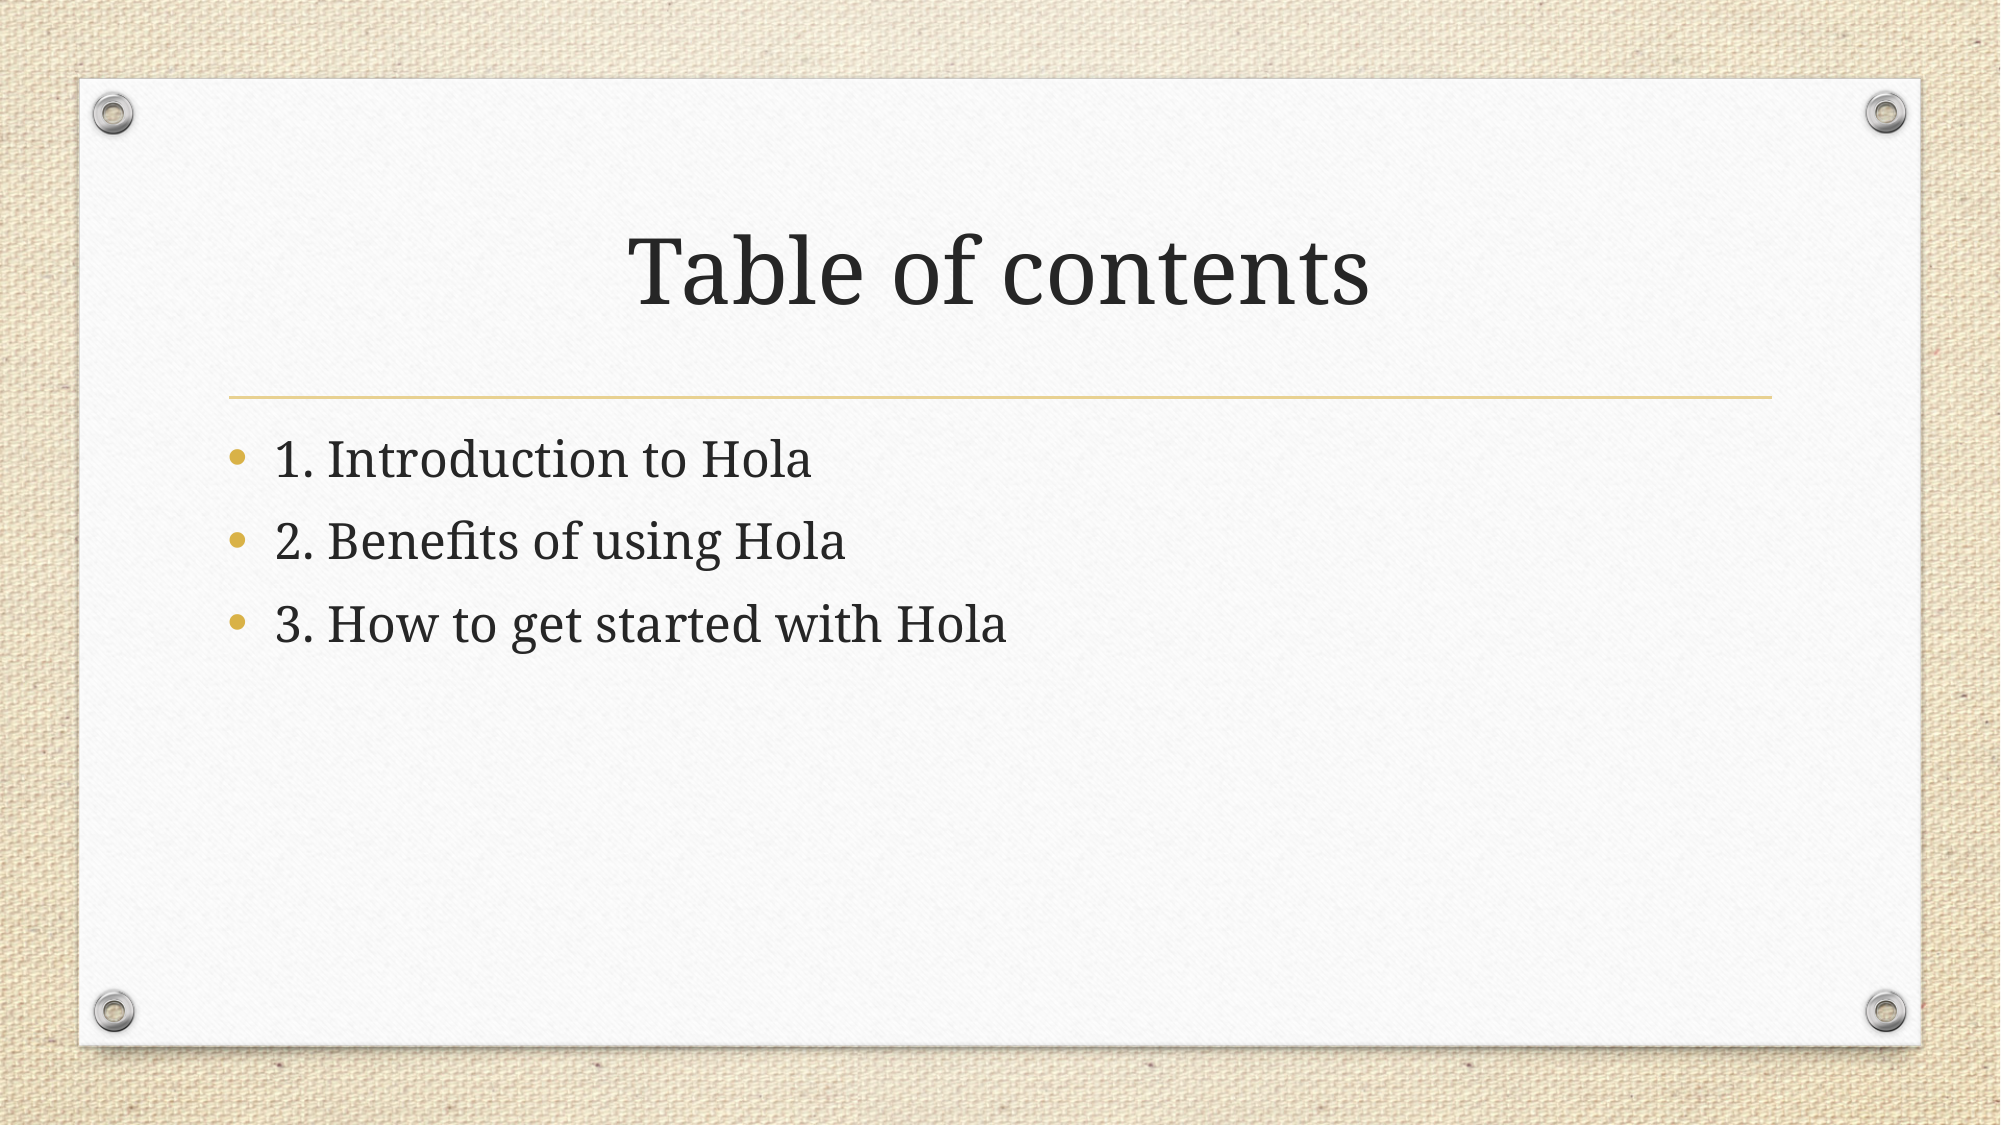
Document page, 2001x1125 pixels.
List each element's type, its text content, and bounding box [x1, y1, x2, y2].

title Table of contents [212, 161, 1788, 375]
picture [0, 0, 2001, 1125]
list 1. Introduction to Hola 2. Benefits of using Hola 3. How to get started with Hola [212, 419, 1788, 964]
